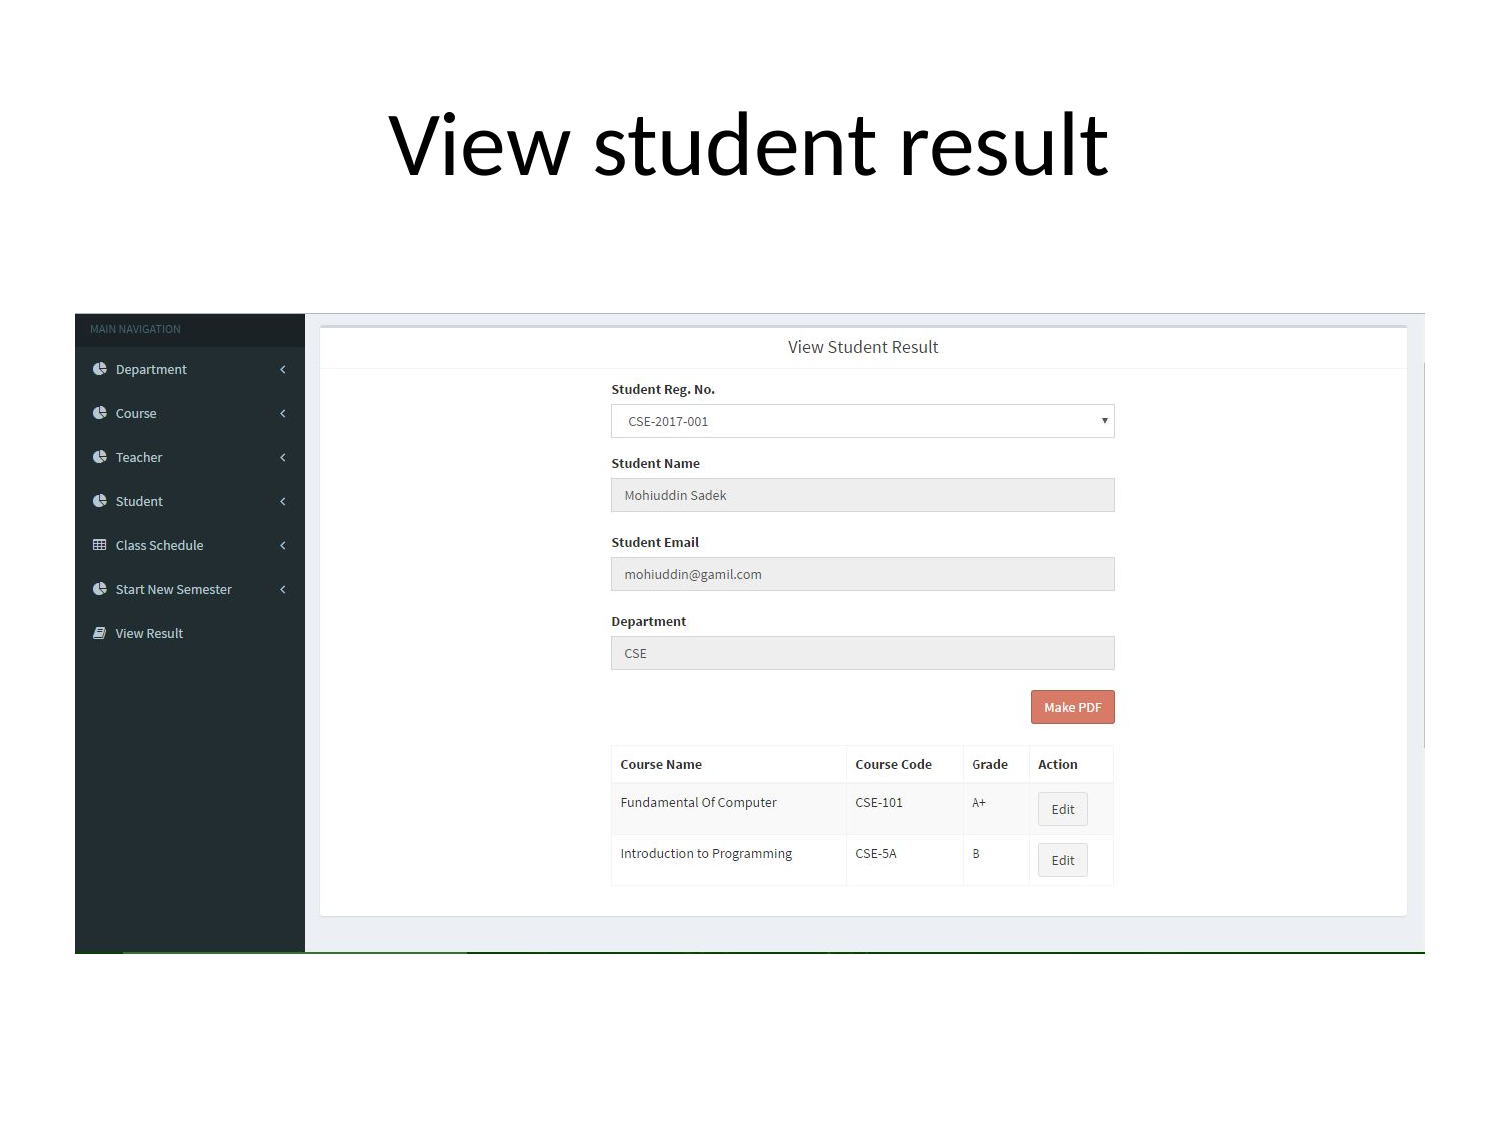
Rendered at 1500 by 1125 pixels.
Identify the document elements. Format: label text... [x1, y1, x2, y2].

title View student result [75, 45, 1425, 233]
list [74, 313, 1426, 955]
